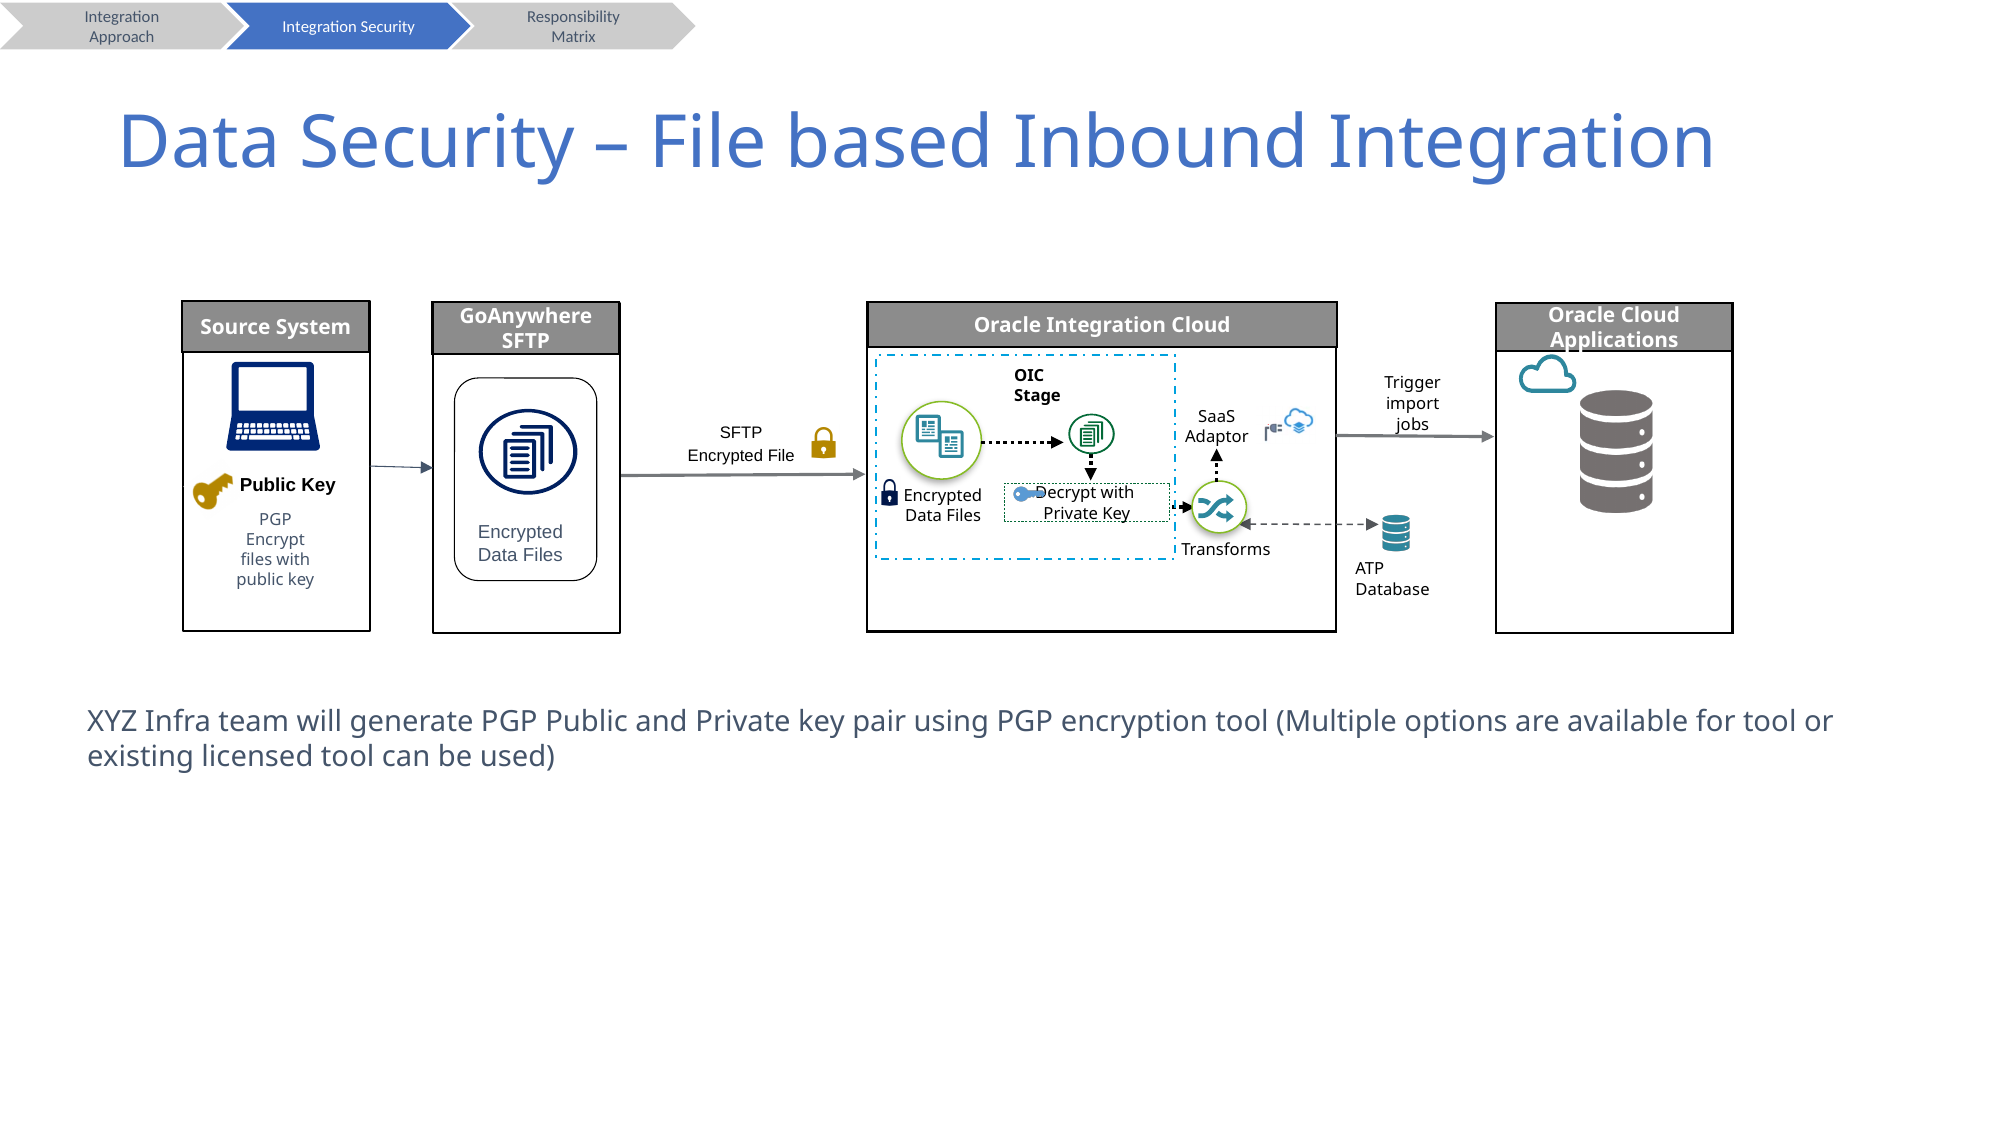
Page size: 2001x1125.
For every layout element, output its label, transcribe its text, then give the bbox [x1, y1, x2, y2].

text_box Source System [182, 300, 370, 352]
text_box [226, 361, 320, 451]
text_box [478, 408, 578, 495]
text_box [140, 252, 1967, 1031]
text_box [433, 354, 620, 633]
text_box [1518, 354, 1572, 393]
picture [807, 424, 840, 461]
text_box XYZ Infra team will generate PGP Public and Private key pair using PGP encryption tool (Multiple options are available for tool or existing licensed tool can be used) [72, 695, 1858, 780]
title Data Security – File based Inbound Integration [102, 72, 1828, 215]
text_box SaaS Adaptor [1175, 398, 1265, 453]
text_box [453, 376, 598, 563]
text_box [1459, 430, 1495, 443]
text_box ATP Database [1340, 549, 1477, 607]
text_box PGP Encrypt files with public key [219, 503, 332, 597]
text_box GoAnywhere SFTP [432, 302, 620, 354]
text_box Transforms [1152, 531, 1300, 567]
text_box [876, 355, 1175, 560]
picture [1554, 374, 1678, 529]
text_box SFTP Encrypted File [650, 414, 833, 473]
text_box [620, 468, 866, 481]
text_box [901, 401, 982, 480]
picture [1372, 510, 1419, 556]
picture [1012, 477, 1047, 511]
text_box [459, 573, 592, 582]
text_box [183, 352, 370, 632]
text_box OIC Stage [999, 357, 1111, 412]
text_box [1495, 351, 1733, 633]
text_box [867, 347, 1337, 632]
text_box Oracle Integration Cloud [867, 301, 1337, 347]
picture [1256, 406, 1316, 444]
text_box [1215, 510, 1234, 523]
text_box Public Key [217, 464, 358, 503]
picture [190, 468, 239, 510]
picture [878, 476, 901, 508]
text_box Oracle Cloud Applications [1495, 303, 1733, 351]
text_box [0, 2, 471, 50]
text_box Responsibility Matrix [471, 2, 696, 50]
text_box [1198, 493, 1234, 519]
text_box Encrypted Data Files [444, 512, 597, 573]
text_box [1068, 413, 1115, 455]
text_box Trigger import jobs [1366, 363, 1459, 442]
text_box [1192, 481, 1247, 533]
